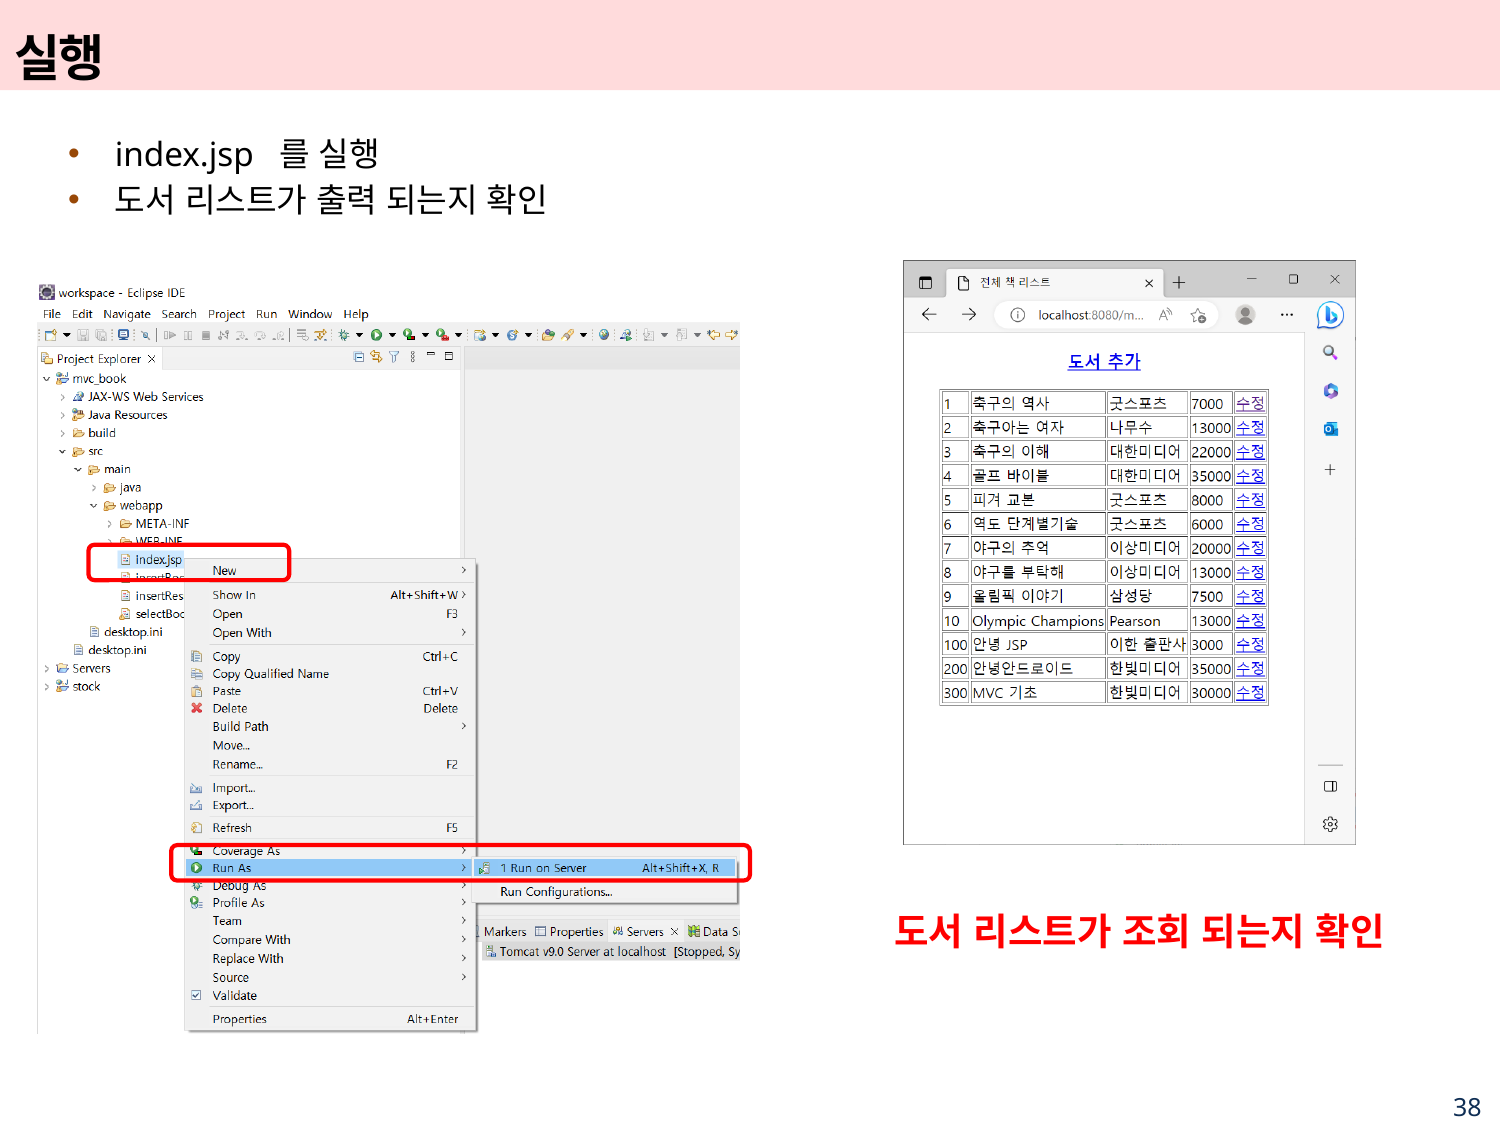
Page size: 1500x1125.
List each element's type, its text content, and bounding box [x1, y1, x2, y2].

text_box 도서 리스트가 조회 되는지 확인 [879, 900, 1483, 961]
picture [36, 281, 740, 1034]
picture [903, 260, 1356, 845]
title 실행 [0, 19, 1161, 97]
text_box [744, 842, 753, 883]
list index.jsp 를 실행 도서 리스트가 출력 되는지 확인 [53, 125, 1425, 1005]
